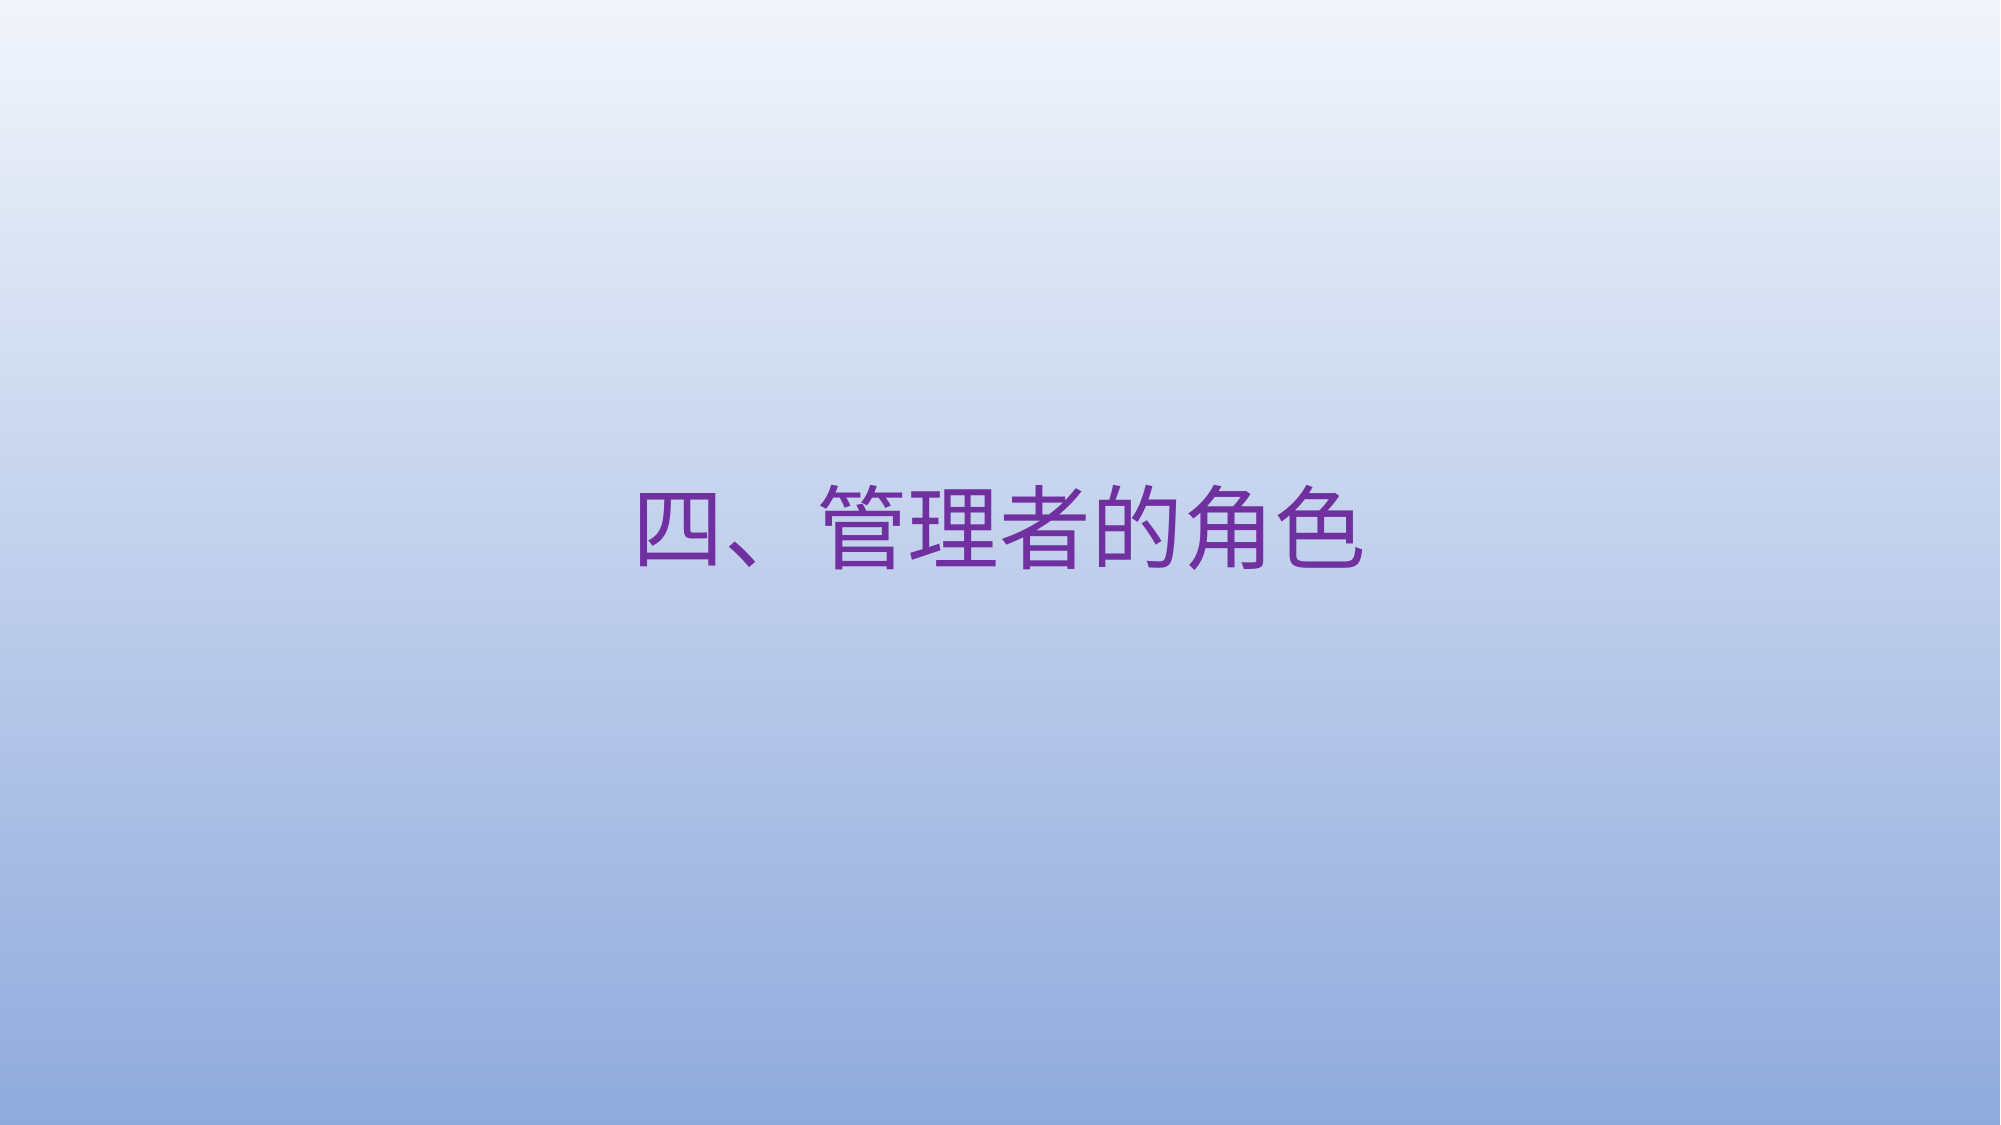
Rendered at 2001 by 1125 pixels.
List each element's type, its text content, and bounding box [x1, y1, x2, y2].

text_box [974, 532, 1026, 593]
title 四、管理者的角色 [137, 423, 1863, 642]
